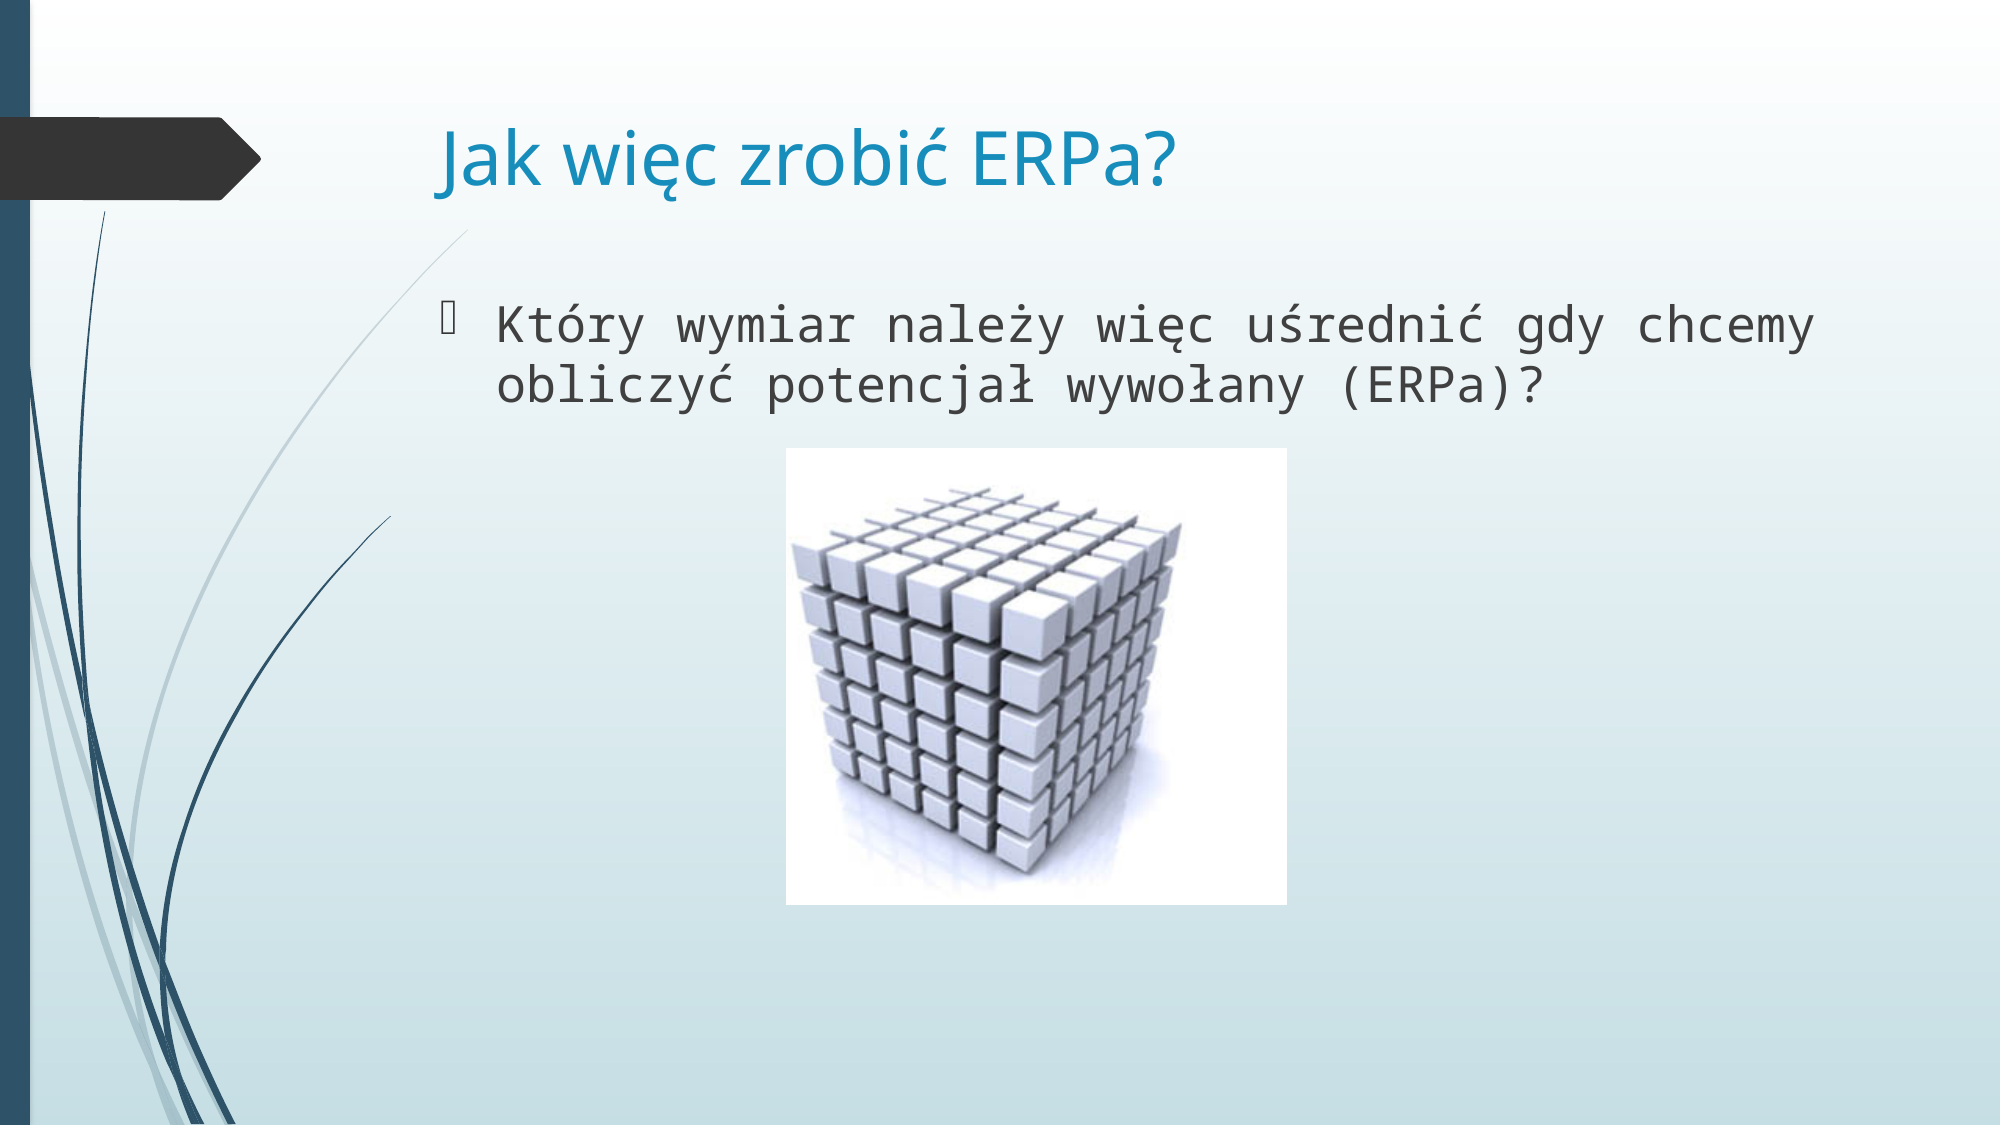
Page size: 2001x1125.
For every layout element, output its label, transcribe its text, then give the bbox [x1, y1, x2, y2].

title Jak więc zrobić ERPa? [425, 102, 1888, 285]
list Który wymiar należy więc uśrednić gdy chcemy obliczyć potencjał wywołany (ERPa)? [424, 285, 1888, 905]
picture [785, 448, 1287, 906]
